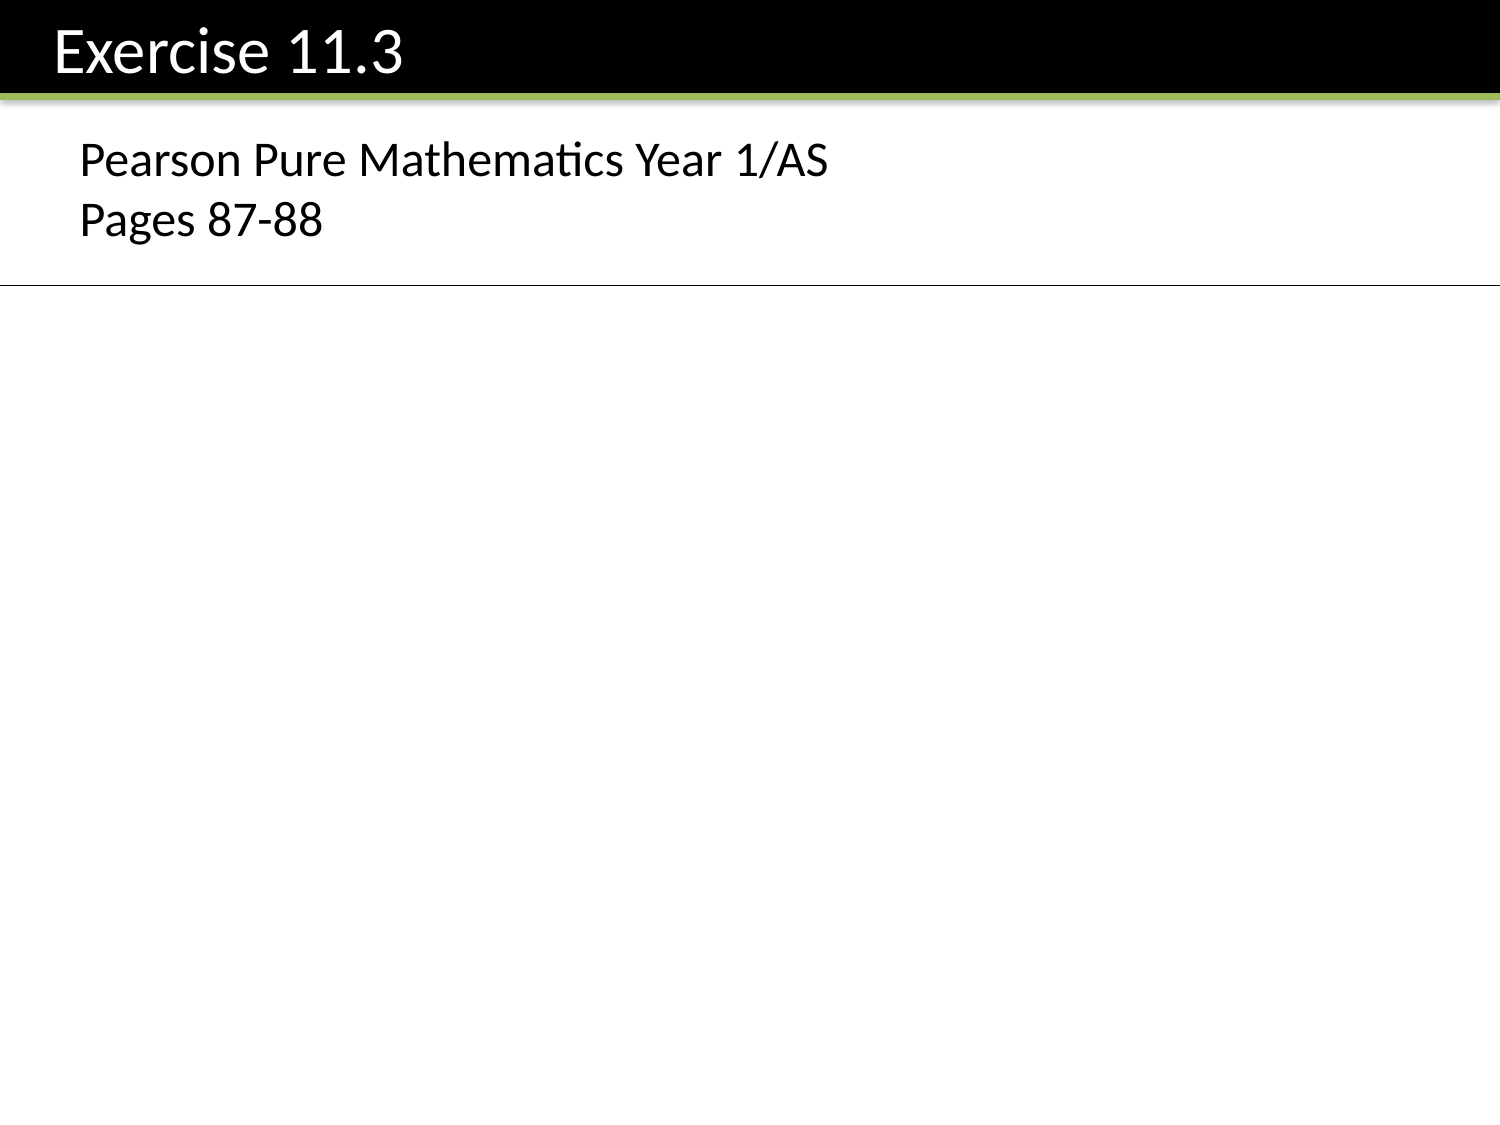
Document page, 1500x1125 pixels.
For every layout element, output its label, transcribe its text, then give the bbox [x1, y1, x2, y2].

text_box Pearson Pure Mathematics Year 1/AS Pages 87-88 [64, 118, 1365, 254]
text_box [0, 0, 1500, 99]
